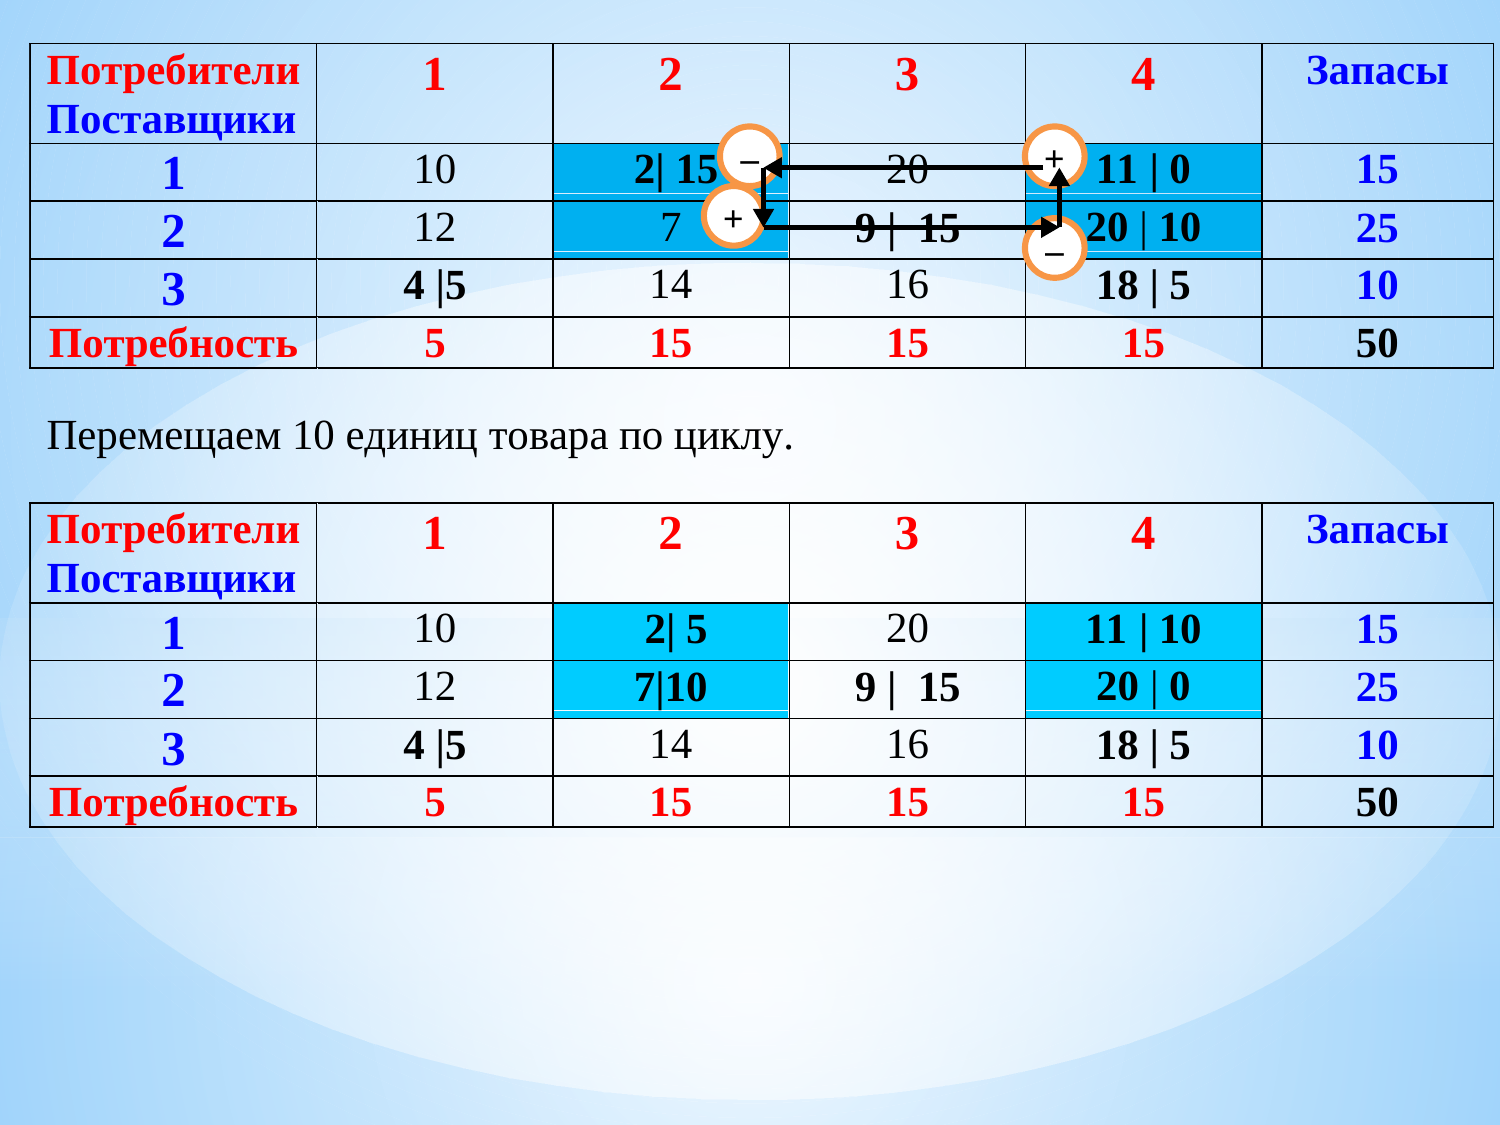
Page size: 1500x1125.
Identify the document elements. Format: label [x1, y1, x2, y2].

picture [29, 42, 1495, 870]
